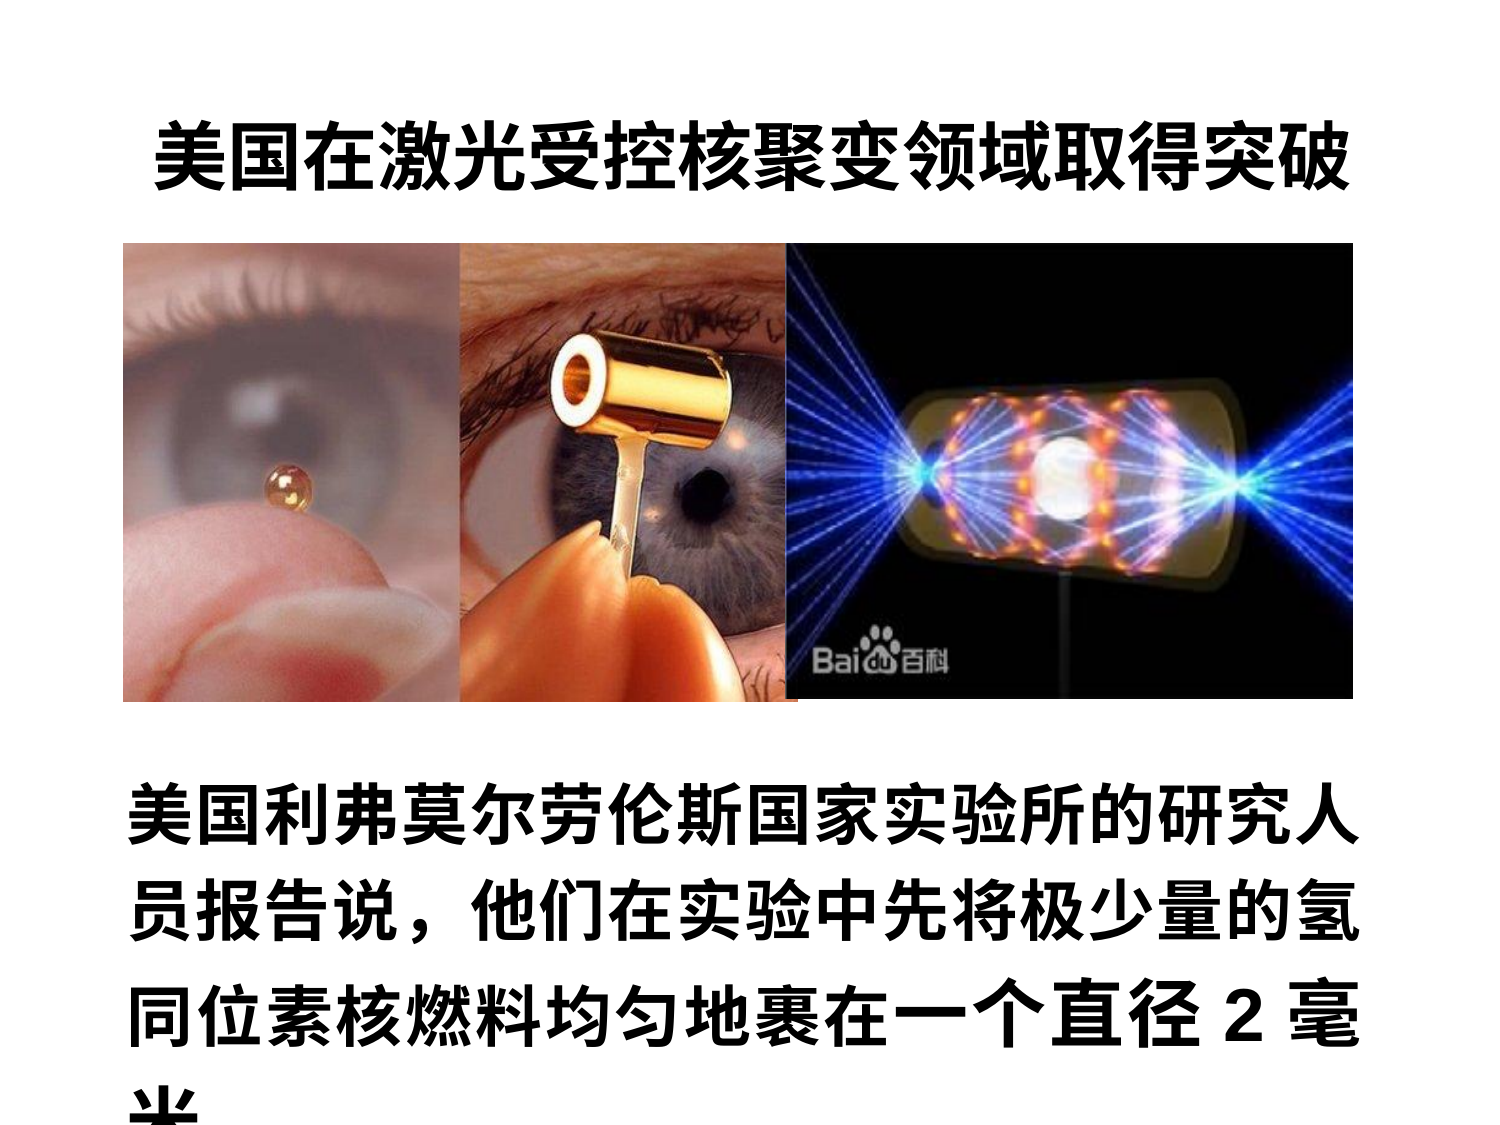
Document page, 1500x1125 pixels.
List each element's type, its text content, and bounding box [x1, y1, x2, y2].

text_box 美国在激光受控核聚变领域取得突破 [137, 102, 1385, 207]
text_box 美国利弗莫尔劳伦斯国家实验所的研究人员报告说，他们在实验中先将极少量的氢同位素核燃料均匀地裹在一个直径2毫米 [112, 749, 1376, 1125]
picture [123, 243, 1353, 702]
